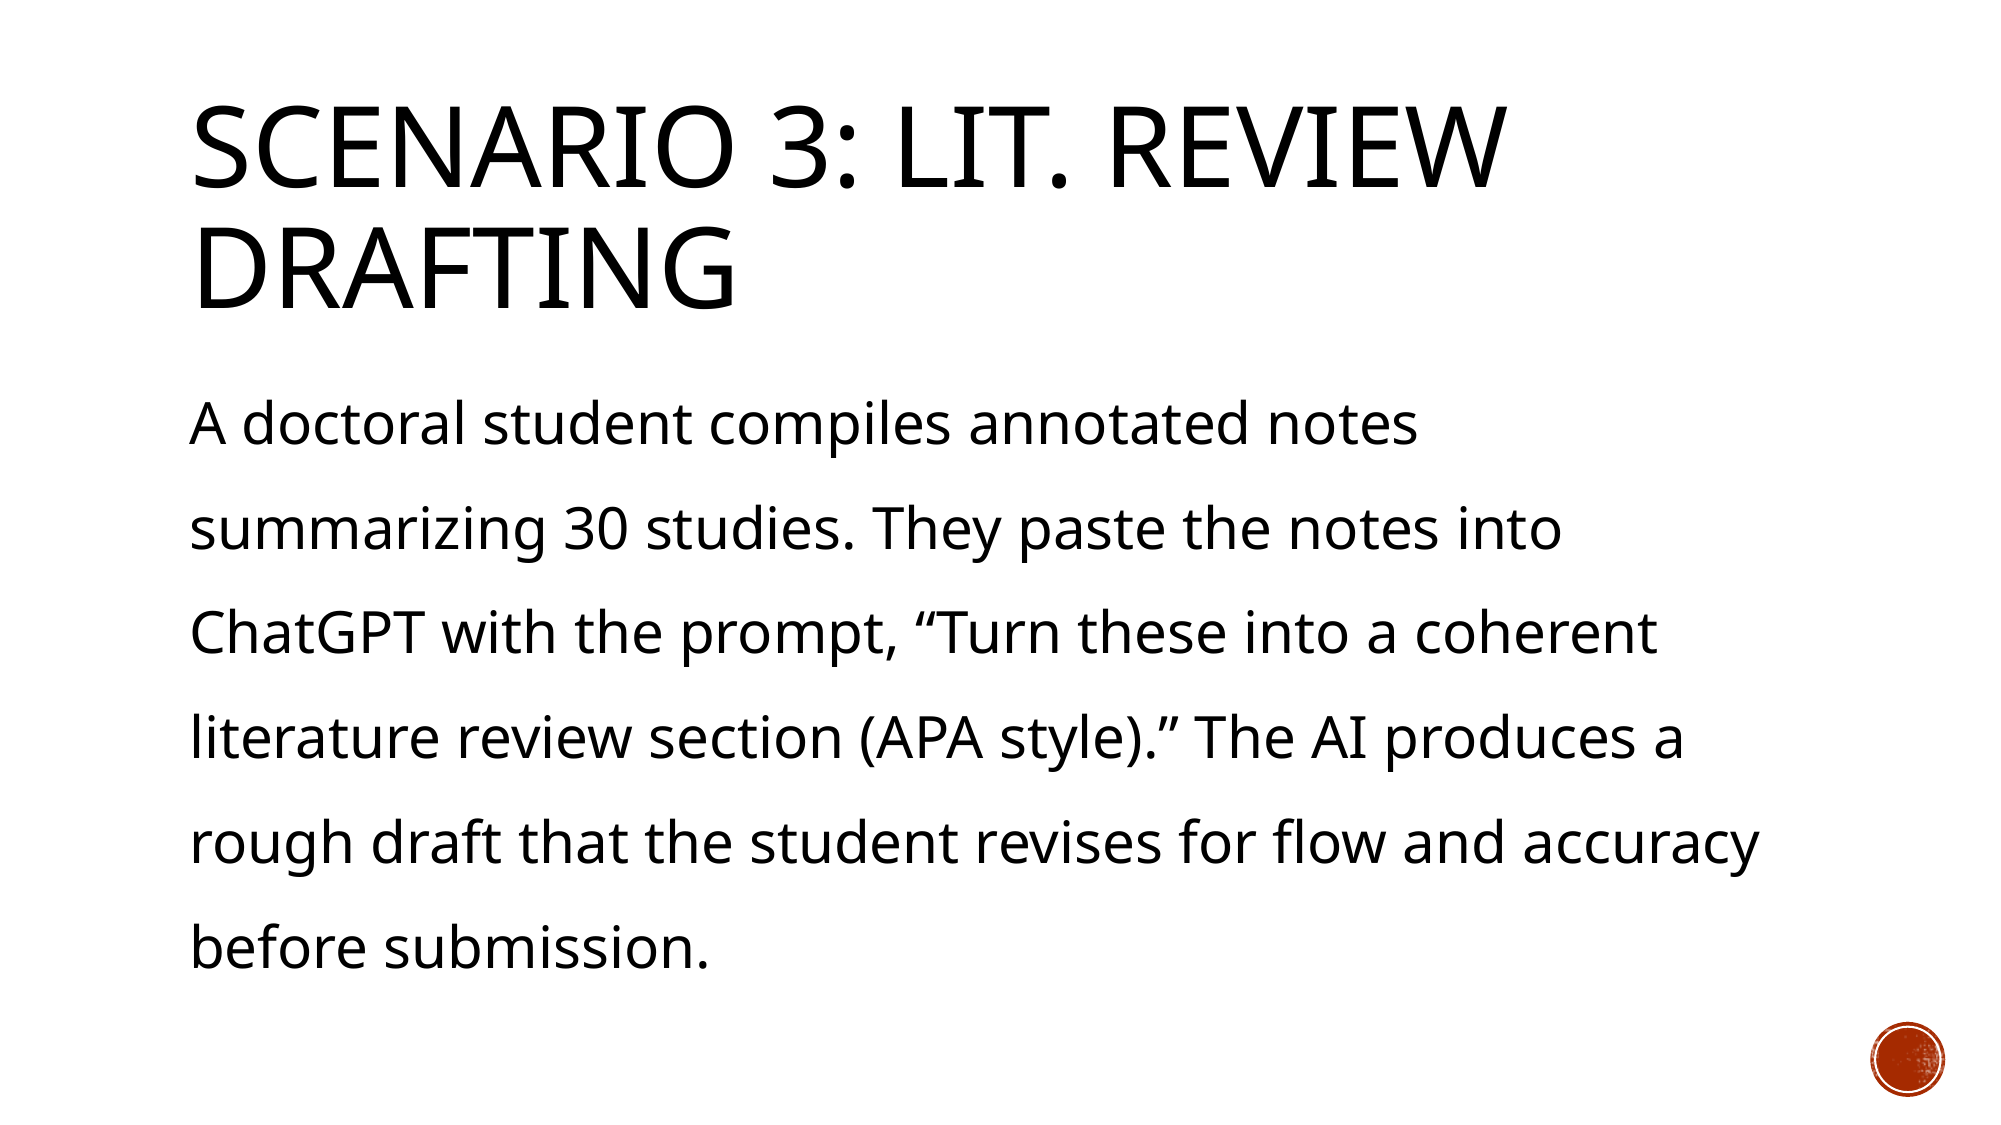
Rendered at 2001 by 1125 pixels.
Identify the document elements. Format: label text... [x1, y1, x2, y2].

text_box A doctoral student compiles annotated notes summarizing 30 studies. They paste the notes into ChatGPT with the prompt, “Turn these into a coherent literature review section (APA style).” The AI produces a rough draft that the student revises for flow and accuracy before submission. [174, 343, 1783, 988]
title Scenario 3: Lit. Review Drafting [175, 79, 1826, 344]
